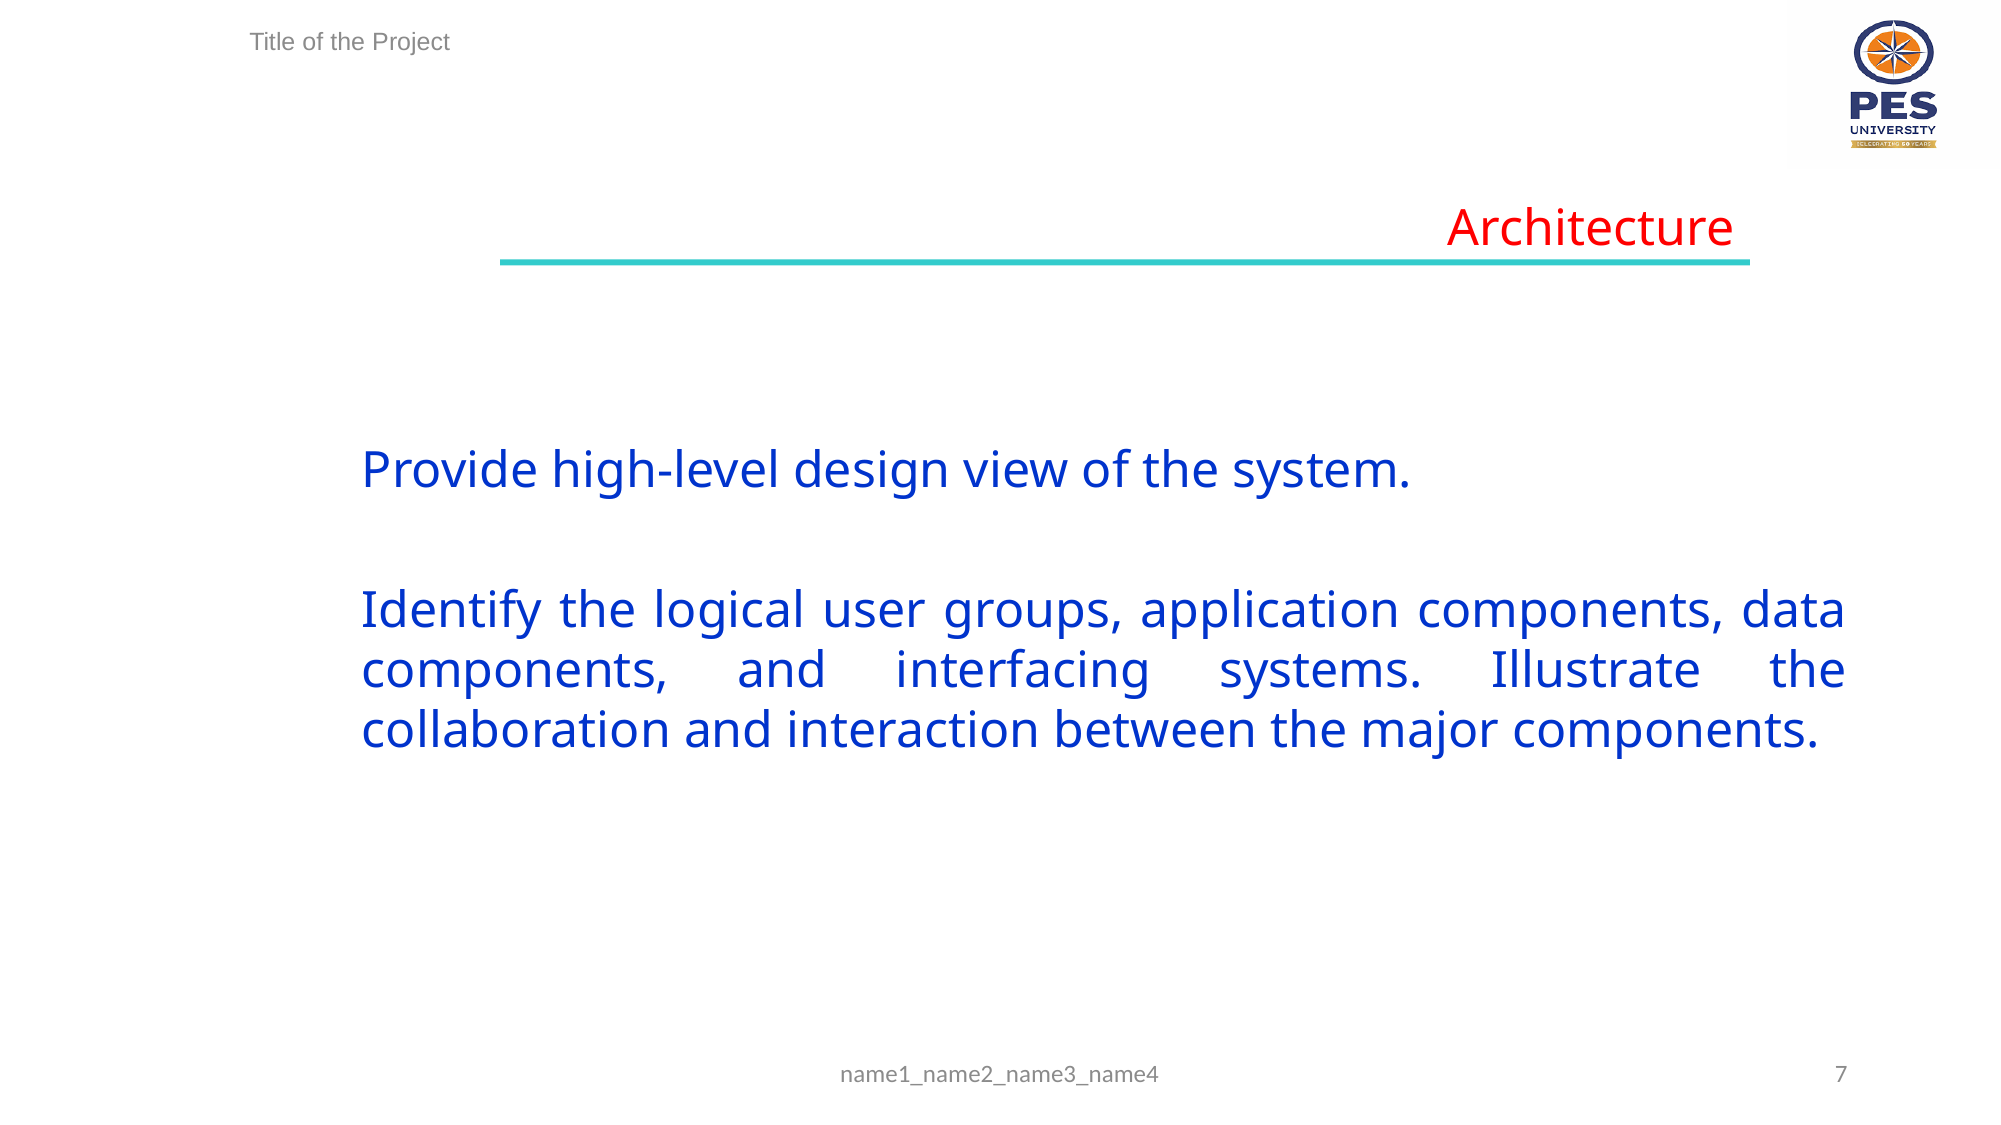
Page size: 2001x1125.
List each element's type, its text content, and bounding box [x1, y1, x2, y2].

slide_number 7 [1412, 1042, 1863, 1103]
text_box Title of the Project [12, 10, 688, 71]
picture [1787, 0, 2000, 169]
text_box Provide high-level design view of the system. Identify the logical user groups, application components, data components, and interfacing systems. Illustrate the collaboration and interaction between the major components. [346, 293, 1863, 902]
text_box Architecture [474, 187, 1750, 264]
footer name1_name2_name3_name4 [662, 1042, 1338, 1103]
